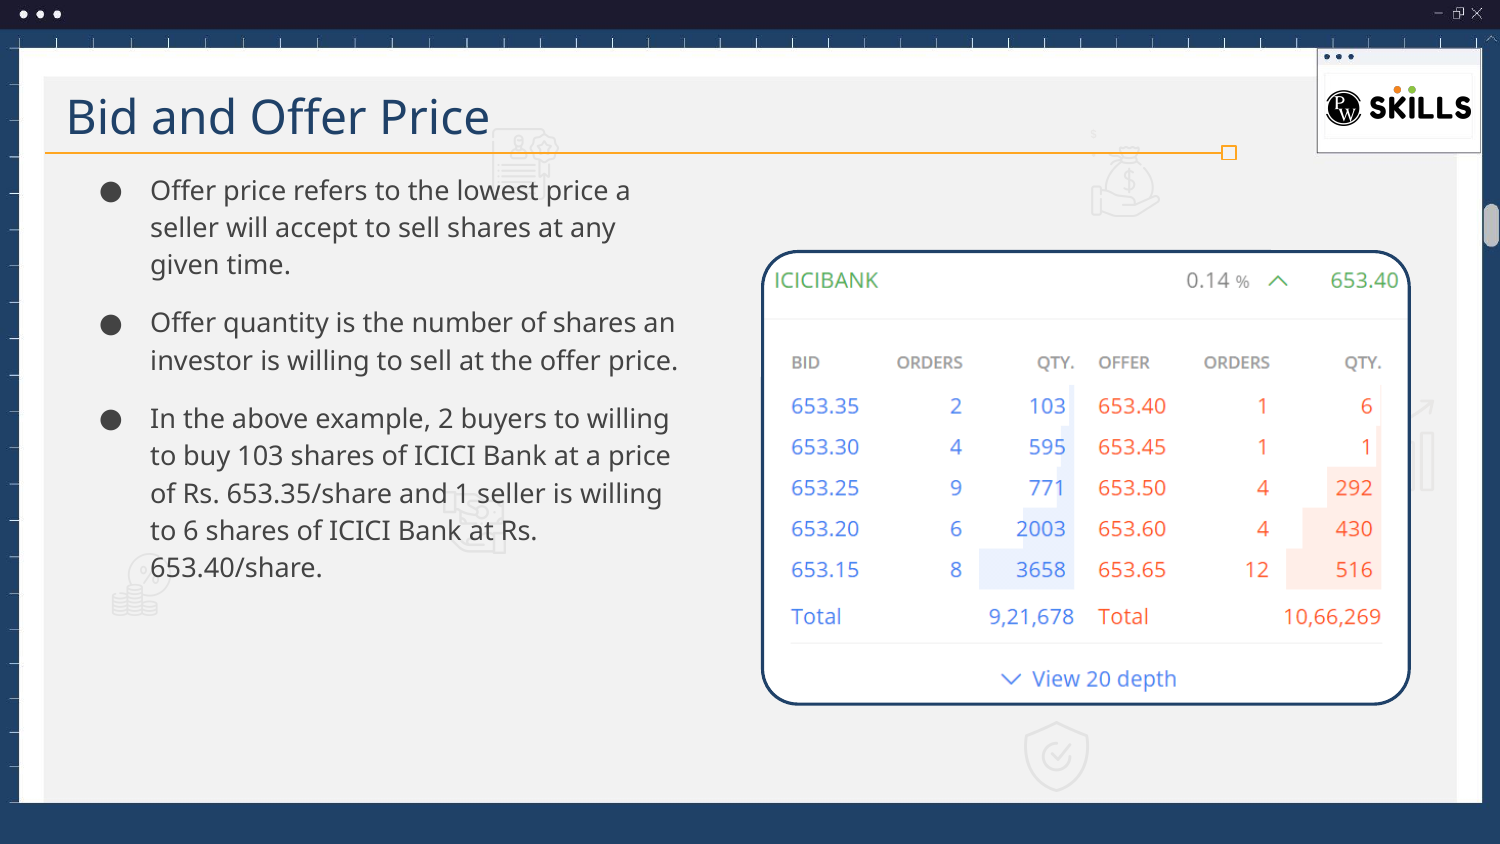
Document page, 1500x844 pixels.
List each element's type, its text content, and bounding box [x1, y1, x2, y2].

text_box Bid and Offer Price [65, 86, 1068, 144]
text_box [44, 145, 1237, 160]
text_box Offer price refers to the lowest price a seller will accept to sell shares at any given time. Offer quantity is the number of shares an investor is willing to sell at the offer price. In the above example, 2 buyers to willing to buy 103 shares of ICICI Bank at a price of Rs. 653.35/share and 1 seller is willing to 6 shares of ICICI Bank at Rs. 653.40/share. [67, 168, 694, 649]
picture [0, 0, 1500, 844]
